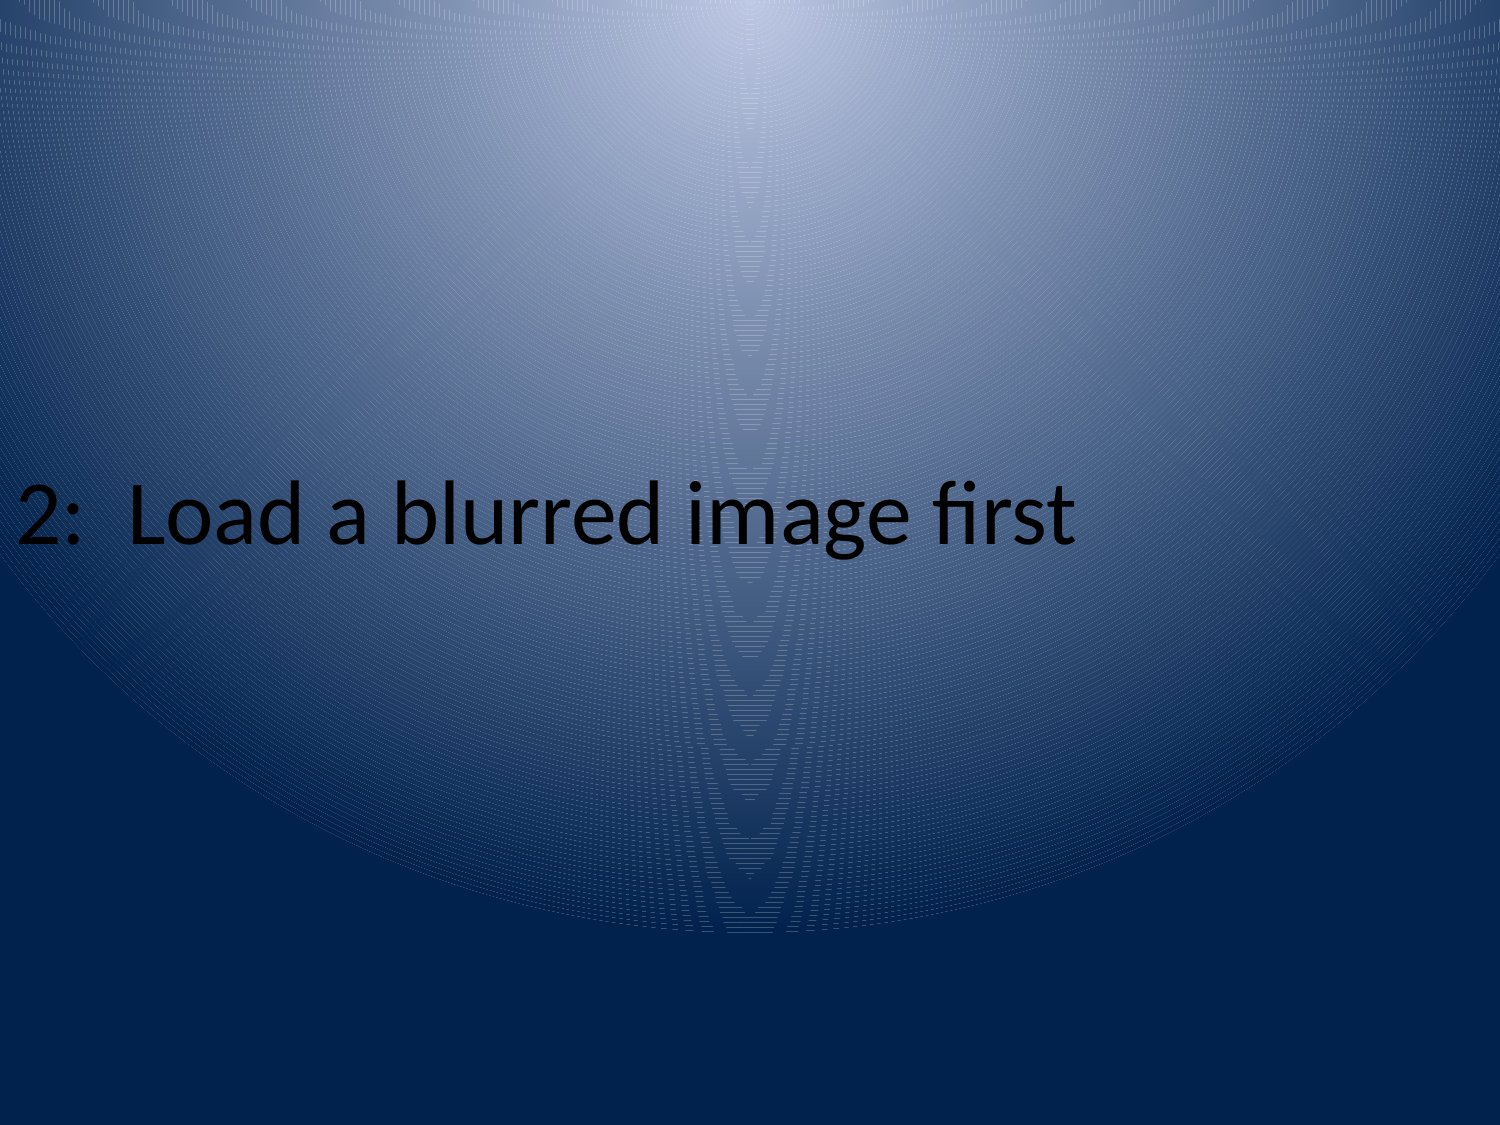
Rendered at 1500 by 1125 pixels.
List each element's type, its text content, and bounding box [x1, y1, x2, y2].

title 2: Load a blurred image first [0, 0, 1500, 1125]
